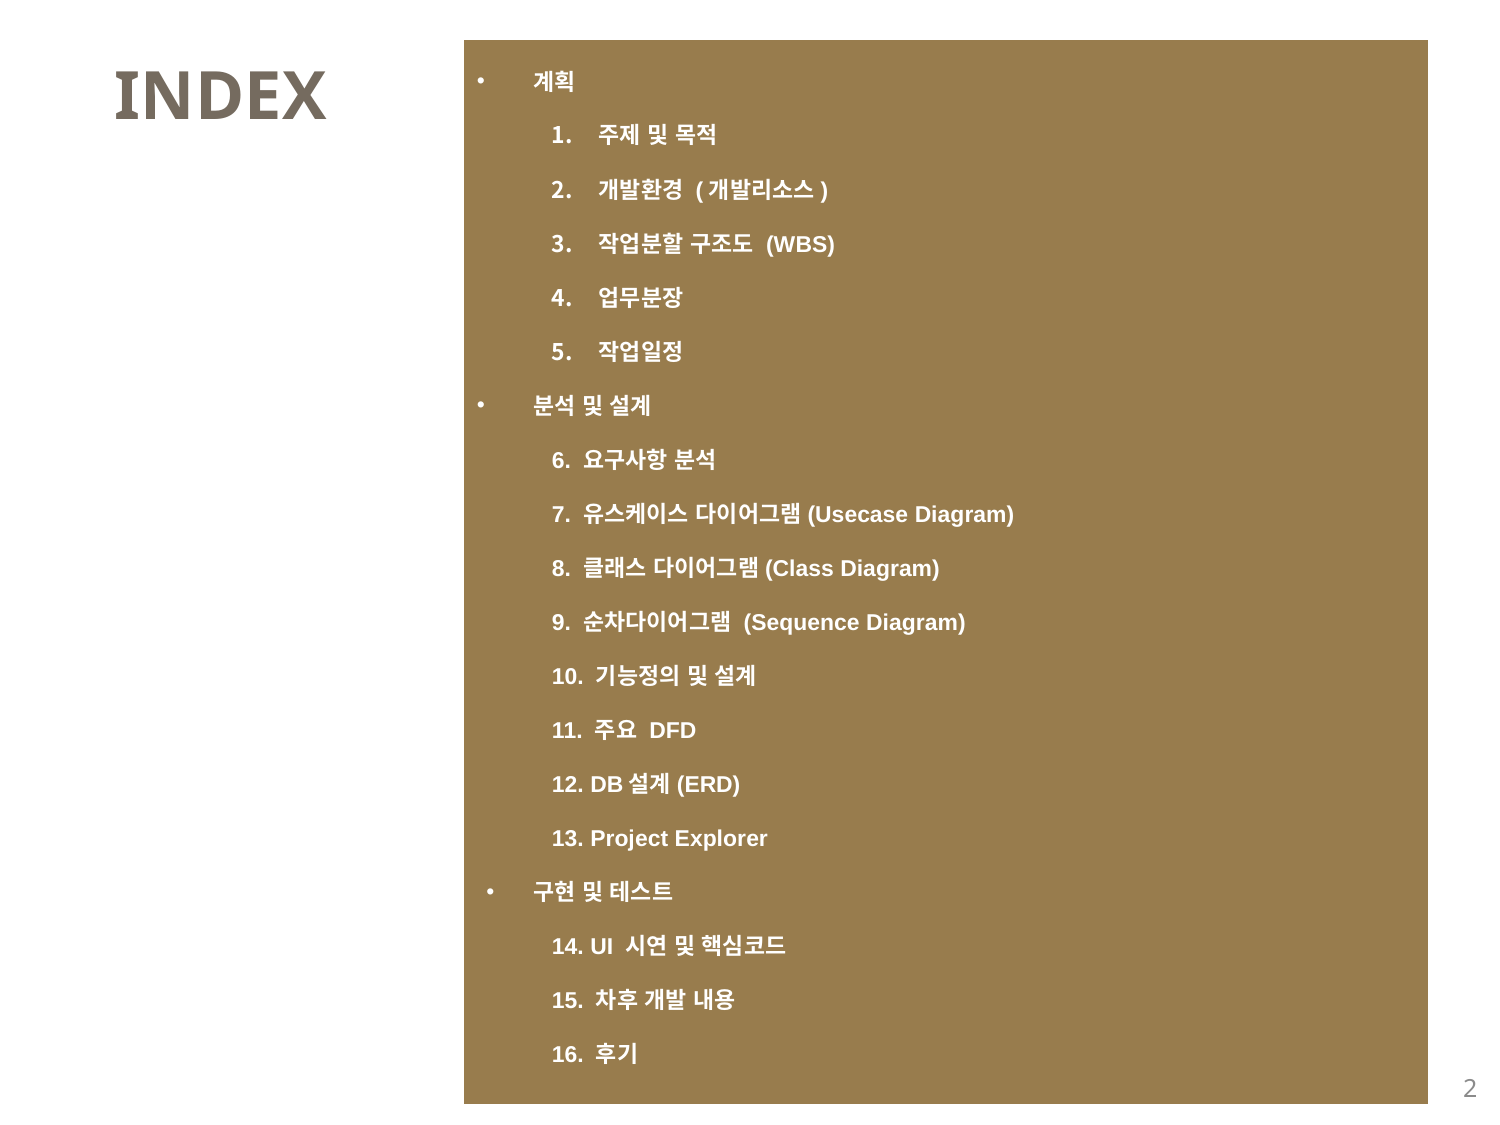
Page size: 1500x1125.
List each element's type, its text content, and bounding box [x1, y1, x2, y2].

text_box 계획 주제 및 목적 개발환경 (개발리소스) 작업분할 구조도 (WBS) 업무분장 작업일정 분석 및 설계 6. 요구사항 분석 7. 유스케이스 다이어그램(Usecase Diagram) 8. 클래스 다이어그램(Class Diagram) 9. 순차다이어그램 (Sequence Diagram) 10. 기능정의 및 설계 11. 주요 DFD 12. DB설계(ERD) 13. Project Explorer 구현 및 테스트 14. UI 시연 및 핵심코드 15. 차후 개발 내용 16. 후기 [462, 37, 1413, 1106]
slide_number 2 [1142, 1059, 1493, 1120]
text_box [460, 36, 1433, 1108]
text_box INDEX [100, 45, 460, 173]
